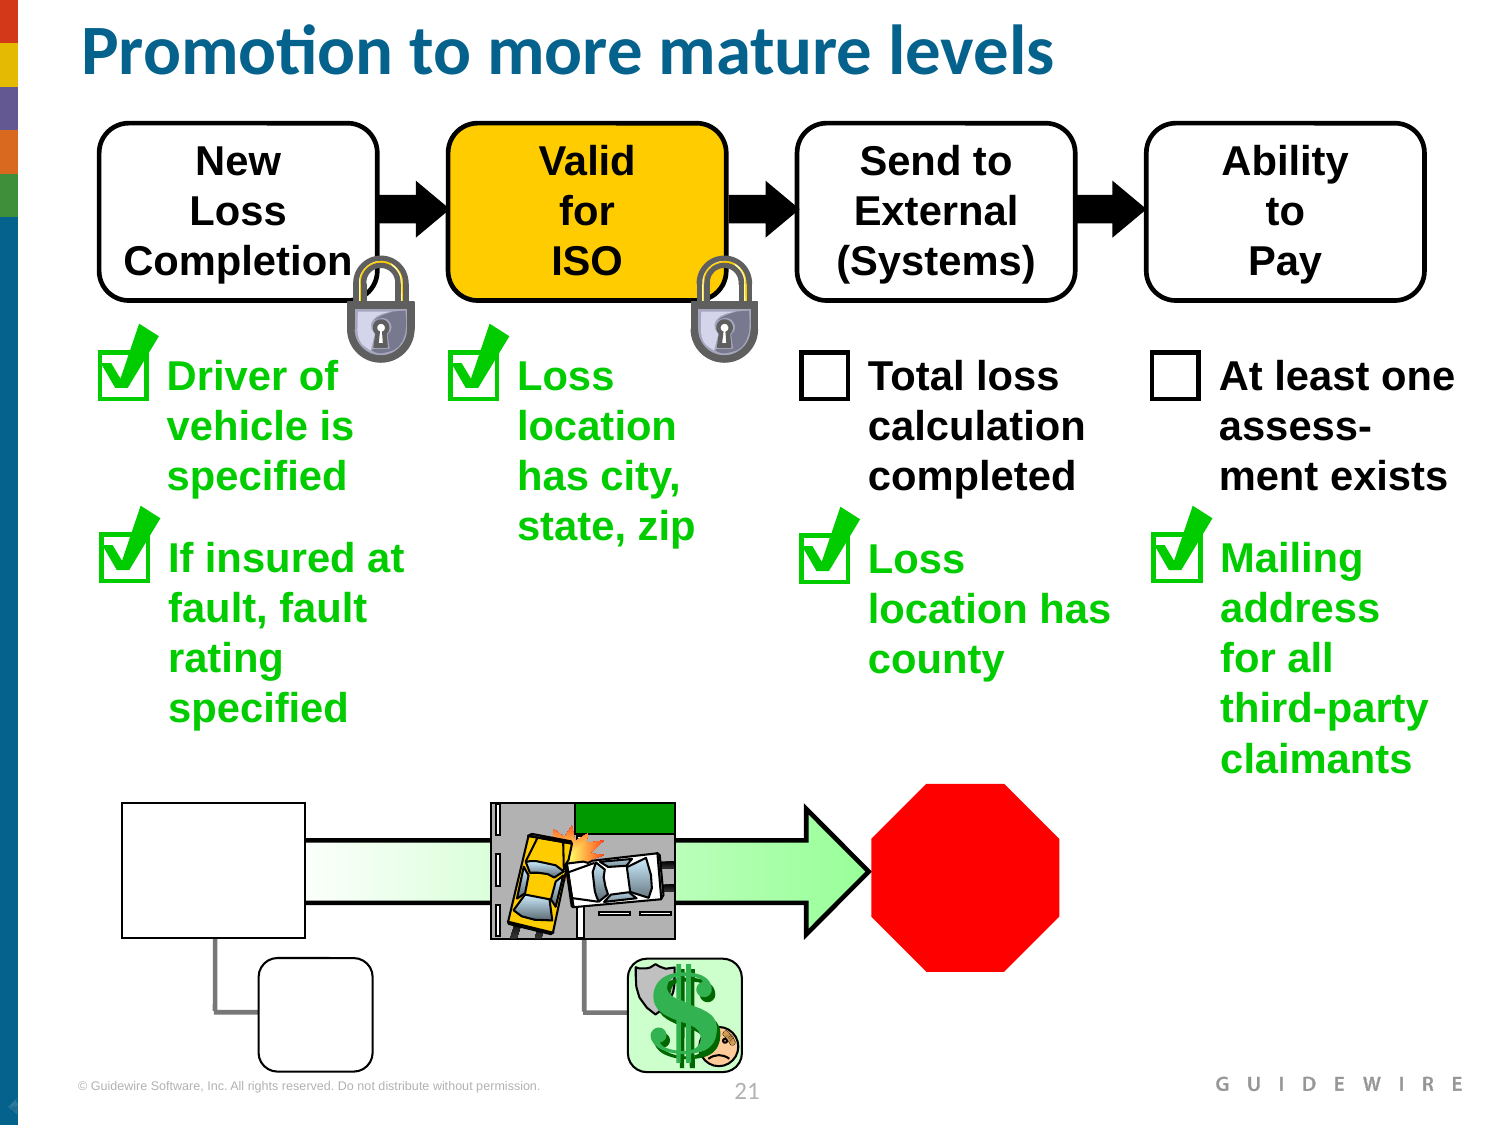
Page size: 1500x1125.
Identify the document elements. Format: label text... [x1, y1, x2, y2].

text_box [378, 840, 485, 903]
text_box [796, 122, 1076, 301]
text_box [99, 352, 147, 399]
text_box [728, 180, 791, 238]
text_box [451, 323, 510, 388]
text_box Driver of vehicle is specified [166, 349, 377, 500]
picture [10, 1101, 18, 1111]
text_box Loss location has city, state, zip [517, 349, 727, 550]
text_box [347, 255, 416, 364]
text_box [450, 352, 498, 399]
text_box [100, 323, 159, 388]
text_box [801, 535, 848, 582]
text_box [1152, 352, 1199, 399]
text_box [1154, 505, 1213, 571]
text_box Total loss calculation completed [867, 349, 1092, 500]
text_box [1079, 180, 1140, 238]
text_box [691, 255, 759, 364]
picture [1215, 1073, 1480, 1096]
text_box [383, 180, 450, 238]
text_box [1146, 122, 1425, 301]
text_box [121, 802, 373, 1072]
picture [0, 0, 18, 216]
text_box [873, 786, 1057, 970]
text_box [801, 352, 848, 399]
text_box At least one assess- ment exists [1218, 349, 1459, 500]
text_box Loss location has county [867, 532, 1122, 683]
text_box [747, 808, 869, 935]
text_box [490, 803, 743, 1073]
text_box [451, 284, 686, 301]
text_box [1153, 534, 1201, 581]
text_box Mailing address for all third-party claimants [1220, 531, 1431, 782]
title Promotion to more mature levels [81, 19, 1446, 142]
text_box [102, 505, 161, 571]
text_box [101, 534, 149, 581]
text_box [98, 122, 378, 301]
text_box If insured at fault, fault rating specified [168, 531, 405, 732]
text_box Valid for ISO [450, 133, 724, 284]
text_box [802, 506, 861, 572]
